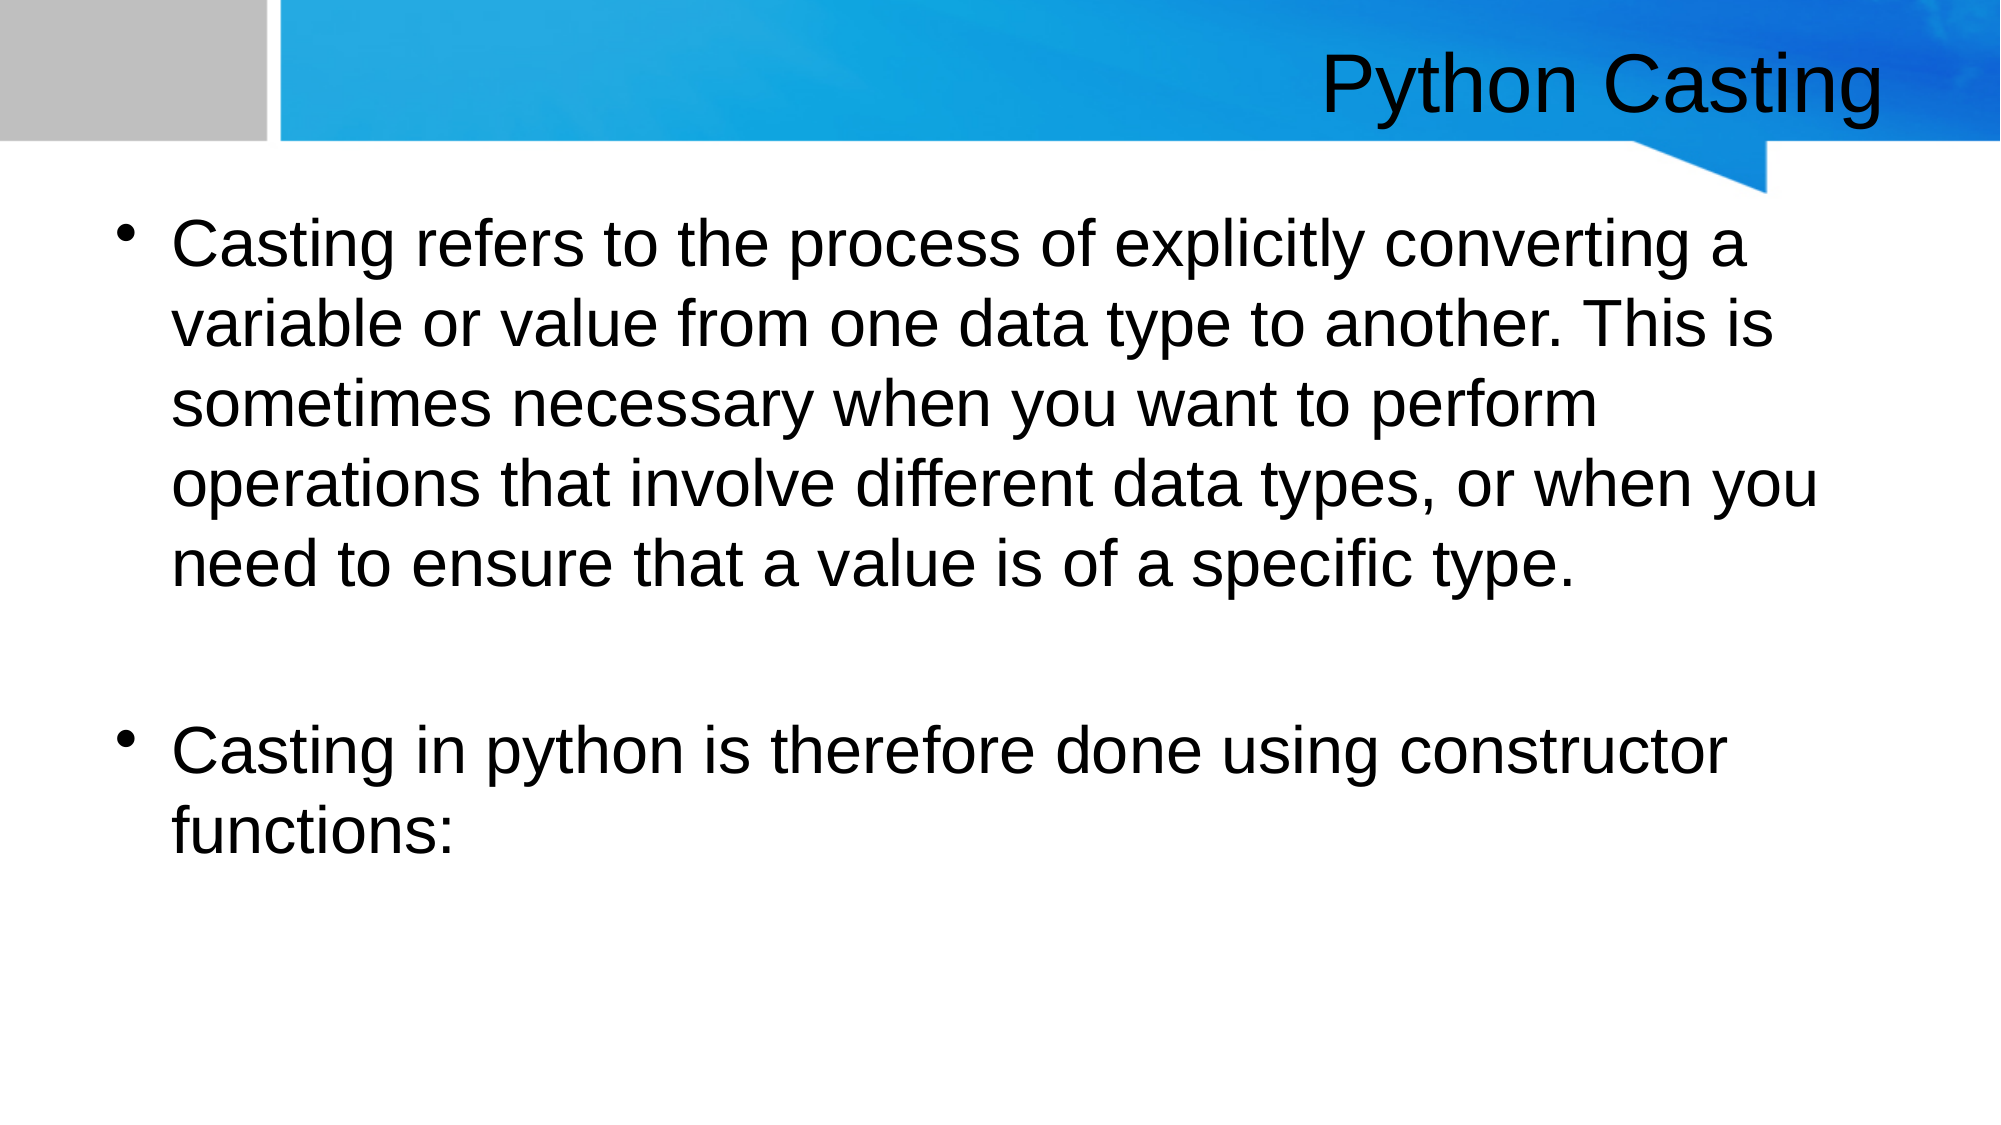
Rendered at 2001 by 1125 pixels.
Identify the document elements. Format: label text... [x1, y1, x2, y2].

title Python Casting [99, 30, 1901, 127]
picture [0, 0, 2000, 1125]
list Casting refers to the process of explicitly converting a variable or value from one data type to another. This is sometimes necessary when you want to perform operations that involve different data types, or when you need to ensure that a value is of a specific type. Casting in python is therefore done using constructor functions: [99, 192, 1901, 1006]
